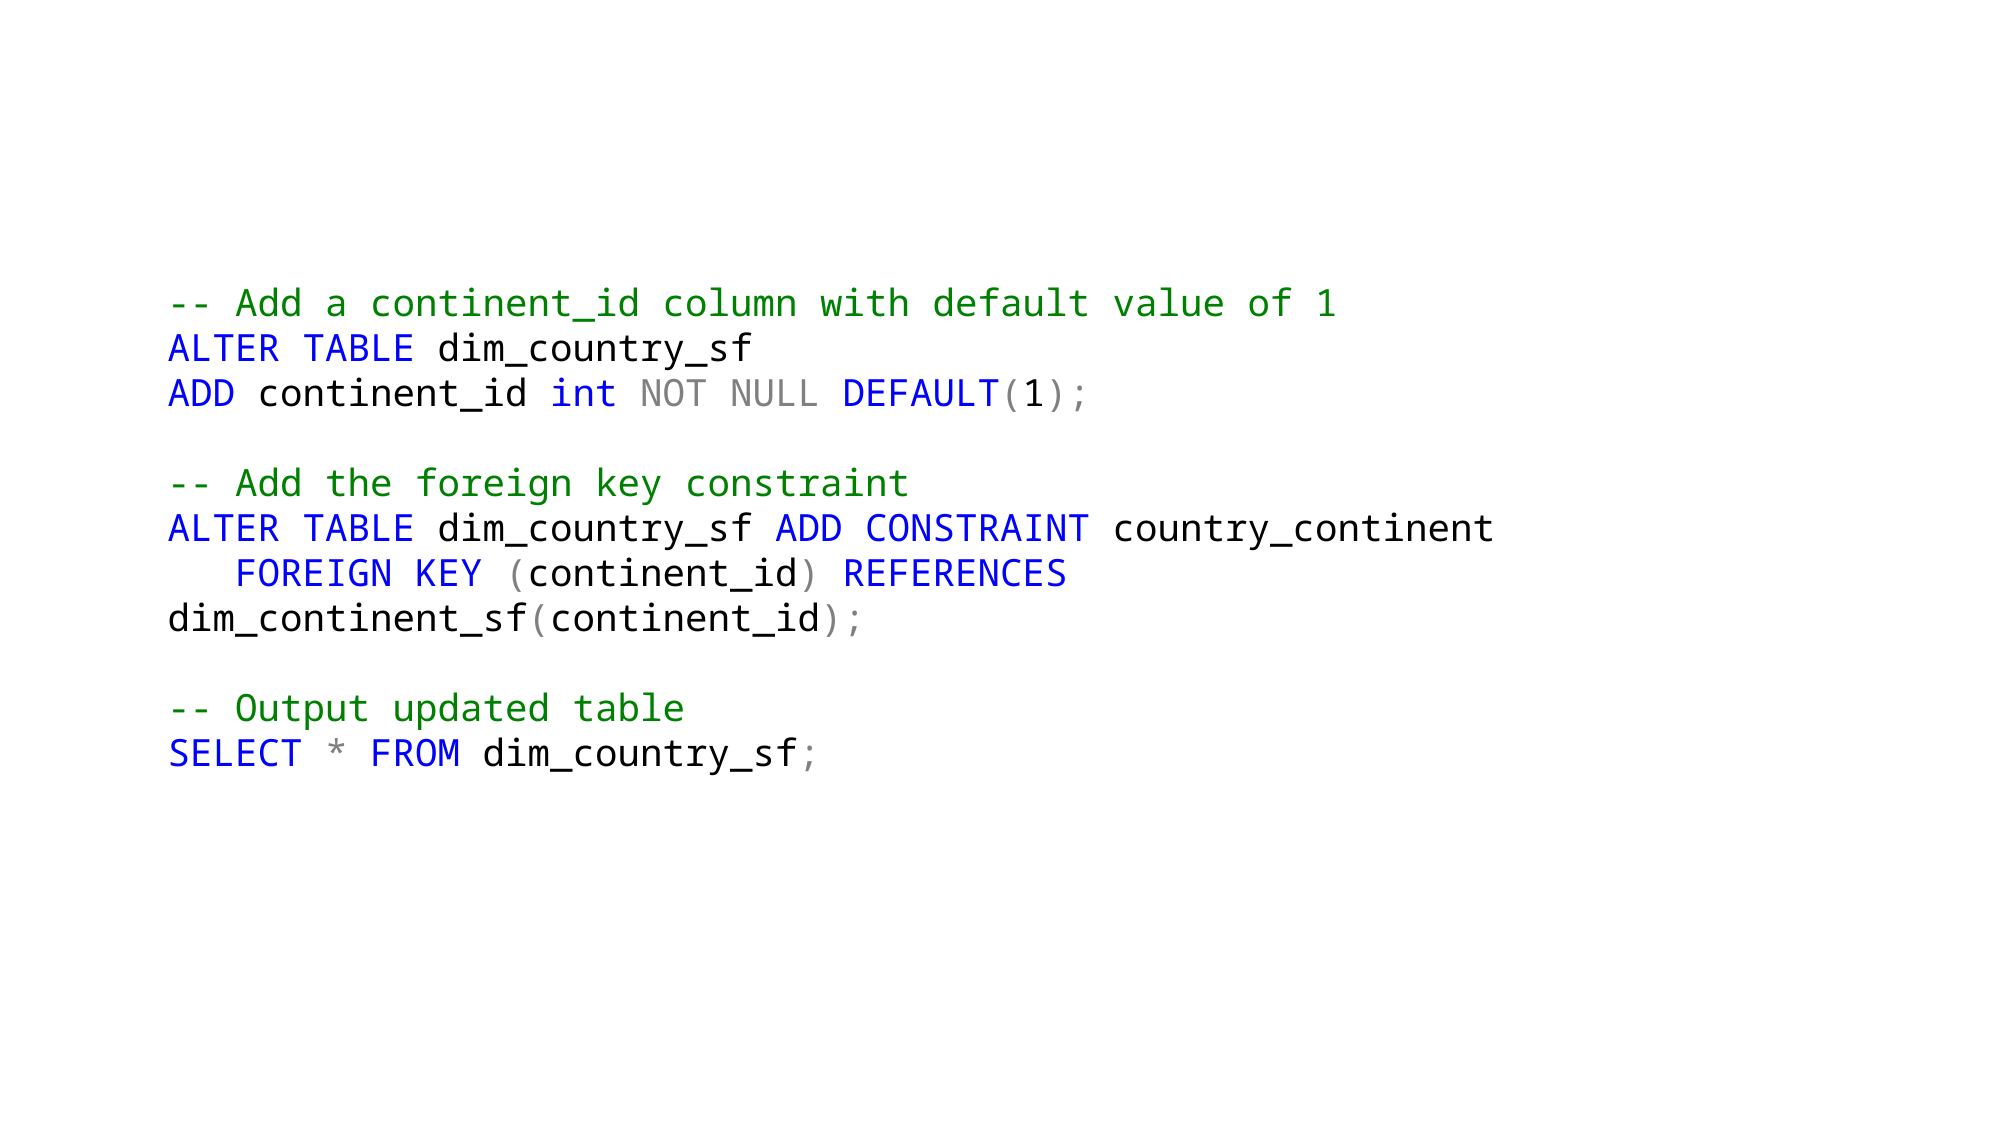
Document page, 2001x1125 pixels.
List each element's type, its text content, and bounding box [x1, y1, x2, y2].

text_box -- Add a continent_id column with default value of 1 ALTER TABLE dim_country_sf ADD continent_id int NOT NULL DEFAULT(1); -- Add the foreign key constraint ALTER TABLE dim_country_sf ADD CONSTRAINT country_continent FOREIGN KEY (continent_id) REFERENCES dim_continent_sf(continent_id); -- Output updated table SELECT * FROM dim_country_sf; [153, 271, 1548, 782]
